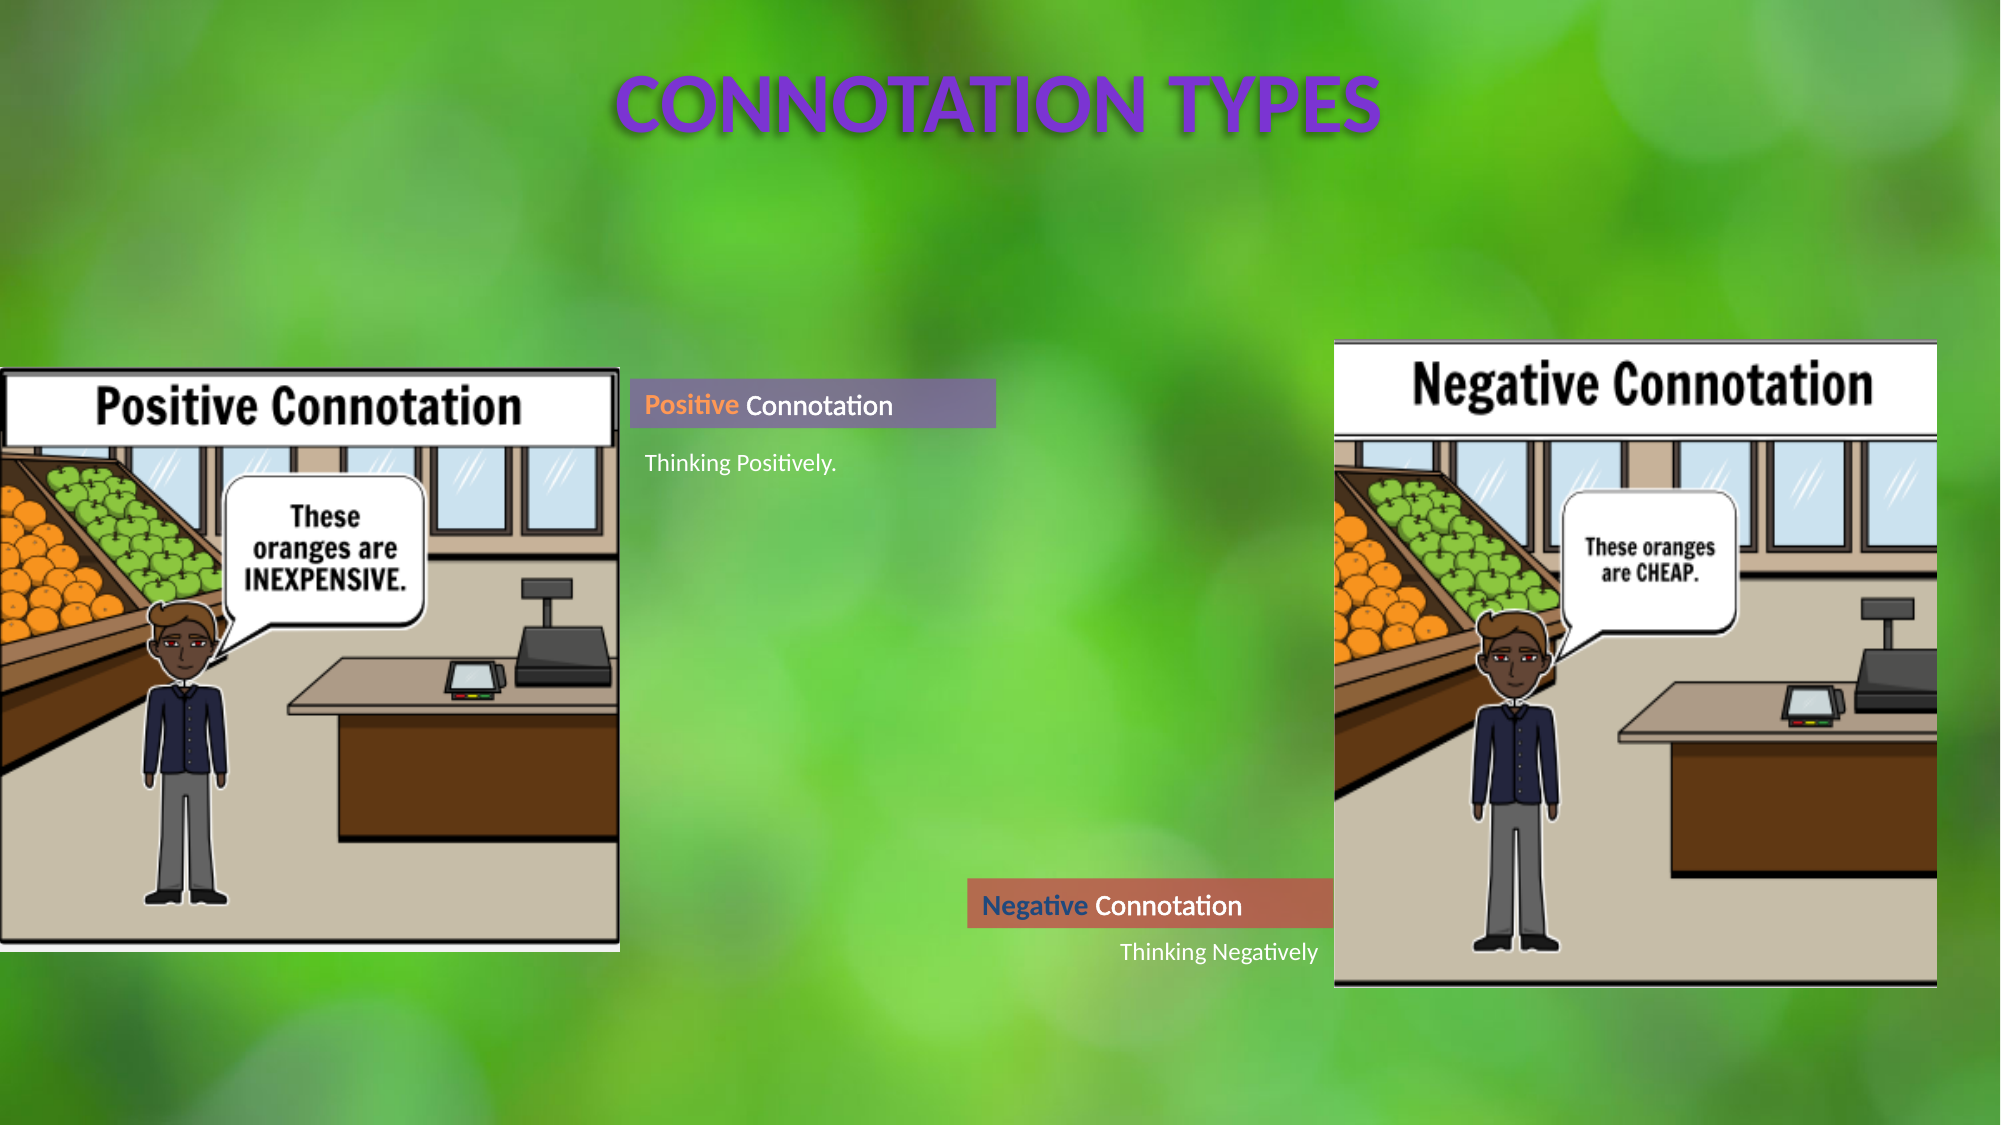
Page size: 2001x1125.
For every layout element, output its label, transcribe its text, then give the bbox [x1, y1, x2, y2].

picture [0, 0, 2001, 1125]
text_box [779, 877, 1329, 975]
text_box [629, 377, 1184, 485]
list Connotation Types [0, 38, 2000, 158]
